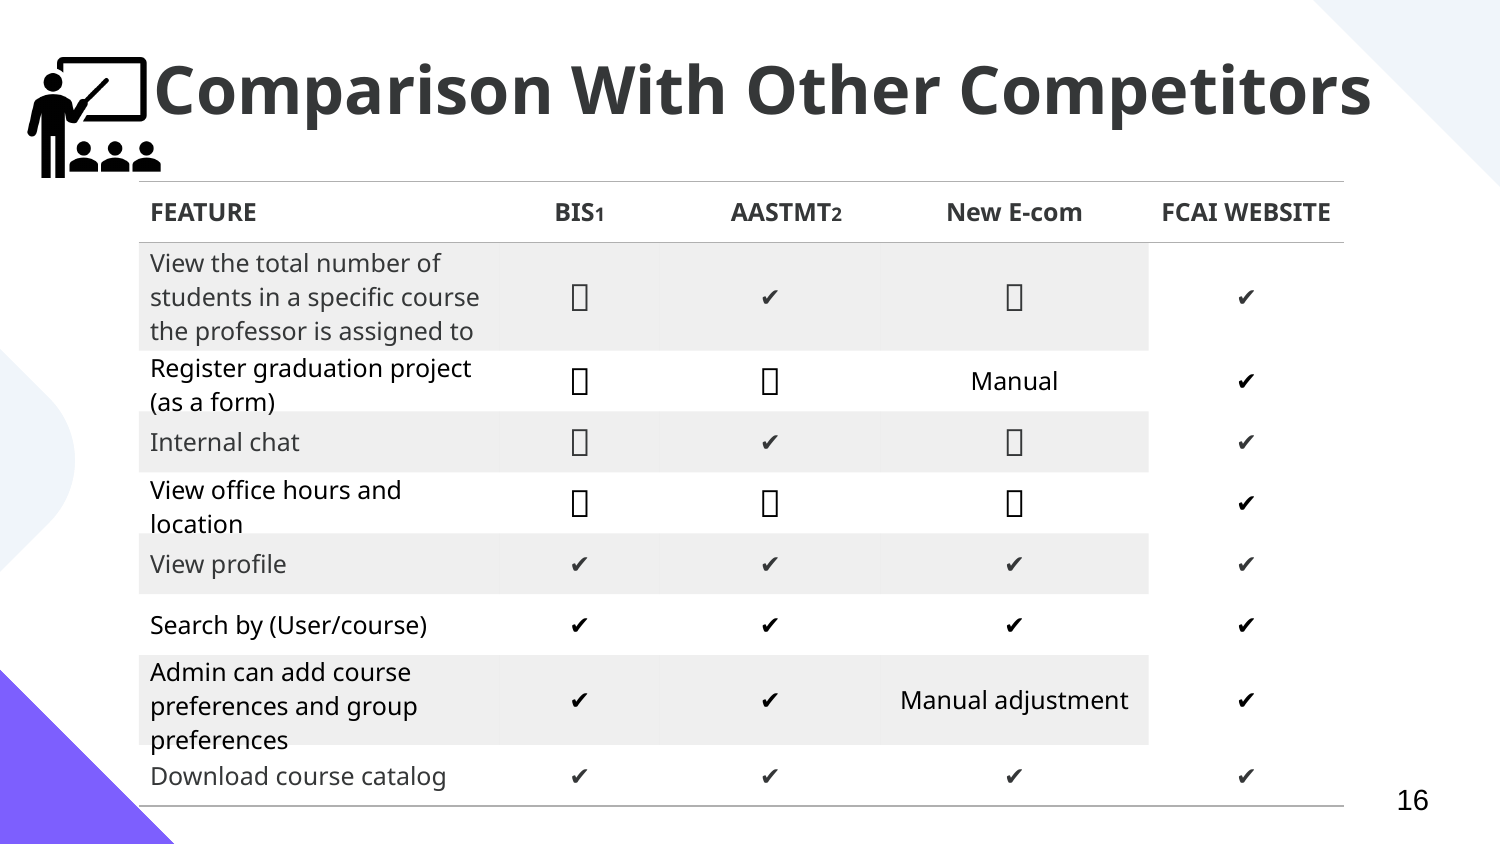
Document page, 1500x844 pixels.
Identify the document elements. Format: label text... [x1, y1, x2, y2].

table_cell Register graduation project (as a form) [139, 351, 500, 411]
table_cell  [881, 472, 1149, 533]
table_cell Search by (User/course) [139, 594, 500, 655]
table_cell ✔ [881, 745, 1149, 805]
text_box Comparison With Other Competitors [171, 40, 1411, 136]
table_cell ✔ [1149, 594, 1344, 655]
table_cell ✔ [500, 594, 660, 655]
table_cell ✔ [881, 594, 1149, 655]
table_cell Admin can add course preferences and group preferences [139, 655, 500, 745]
table_cell ✔ [1149, 745, 1344, 805]
table_cell ✔ [500, 655, 660, 745]
table_cell  [881, 411, 1149, 472]
table_cell ✔ [1149, 243, 1344, 351]
table_header BIS1 [500, 182, 660, 242]
table_cell ✔ [1149, 411, 1344, 472]
table_cell  [660, 472, 881, 533]
table_cell ✔ [1149, 472, 1344, 533]
table_cell Manual [881, 351, 1149, 411]
table_cell  [881, 243, 1149, 351]
table_cell  [660, 351, 881, 411]
table_cell Internal chat [139, 411, 500, 472]
table_cell  [500, 411, 660, 472]
table_cell View office hours and location [139, 472, 500, 533]
table_cell ✔ [1149, 351, 1344, 411]
table_cell ✔ [500, 533, 660, 594]
table_cell ✔ [1149, 655, 1344, 745]
table_cell View the total number of students in a specific course the professor is assigned to [139, 243, 500, 351]
table_cell ✔ [1149, 533, 1344, 594]
picture [19, 41, 170, 192]
table_cell ✔ [660, 655, 881, 745]
table_cell  [500, 472, 660, 533]
table_cell  [500, 351, 660, 411]
table_cell ✔ [500, 745, 660, 805]
table_cell View profile [139, 533, 500, 594]
table_cell ✔ [660, 243, 881, 351]
table_cell ✔ [660, 745, 881, 805]
table_cell ✔ [881, 533, 1149, 594]
table_cell Manual adjustment [881, 655, 1149, 745]
table_header FCAI Website [1149, 182, 1344, 242]
table_cell ✔ [660, 411, 881, 472]
table_cell  [500, 243, 660, 351]
table_cell ✔ [660, 594, 881, 655]
table_header AASTMT2 [660, 182, 881, 242]
table_header Feature [139, 182, 500, 242]
table_header New E-com [881, 182, 1149, 242]
table_cell Download course catalog [139, 745, 500, 805]
table_cell ✔ [660, 533, 881, 594]
